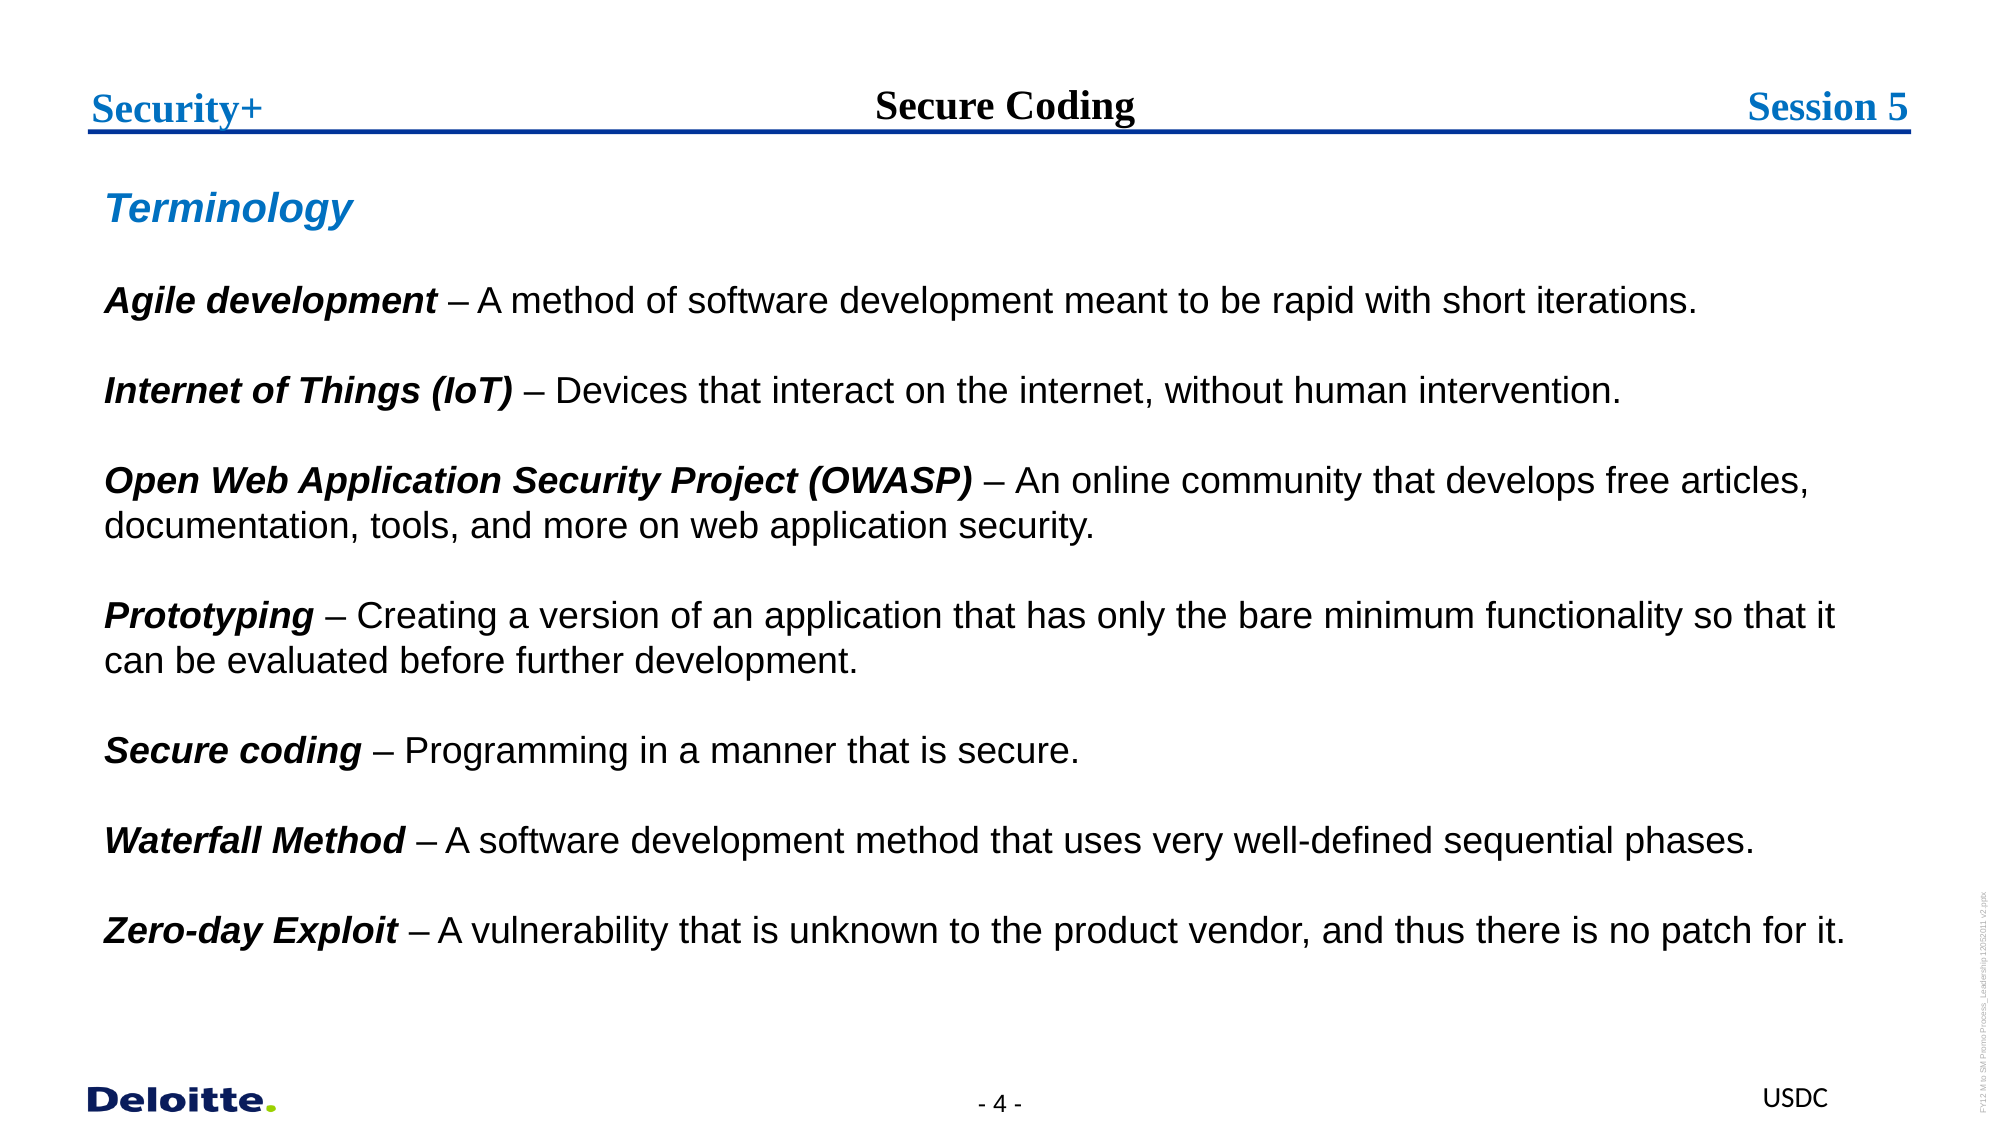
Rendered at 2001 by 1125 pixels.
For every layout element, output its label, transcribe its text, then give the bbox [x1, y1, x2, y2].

picture [86, 1085, 277, 1113]
text_box Security+ [91, 80, 1909, 158]
text_box Terminology Agile development – A method of software development meant to be rapid with short iterations. Internet of Things (IoT) – Devices that interact on the internet, without human intervention. Open Web Application Security Project (OWASP) – An online community that develops free articles, documentation, tools, and more on web application security. Prototyping – Creating a version of an application that has only the bare minimum functionality so that it can be evaluated before further development. Secure coding – Programming in a manner that is secure. Waterfall Method – A software development method that uses very well-defined sequential phases. Zero-day Exploit – A vulnerability that is unknown to the product vendor, and thus there is no patch for it. [89, 173, 1907, 959]
title Secure Coding [96, 77, 1915, 267]
